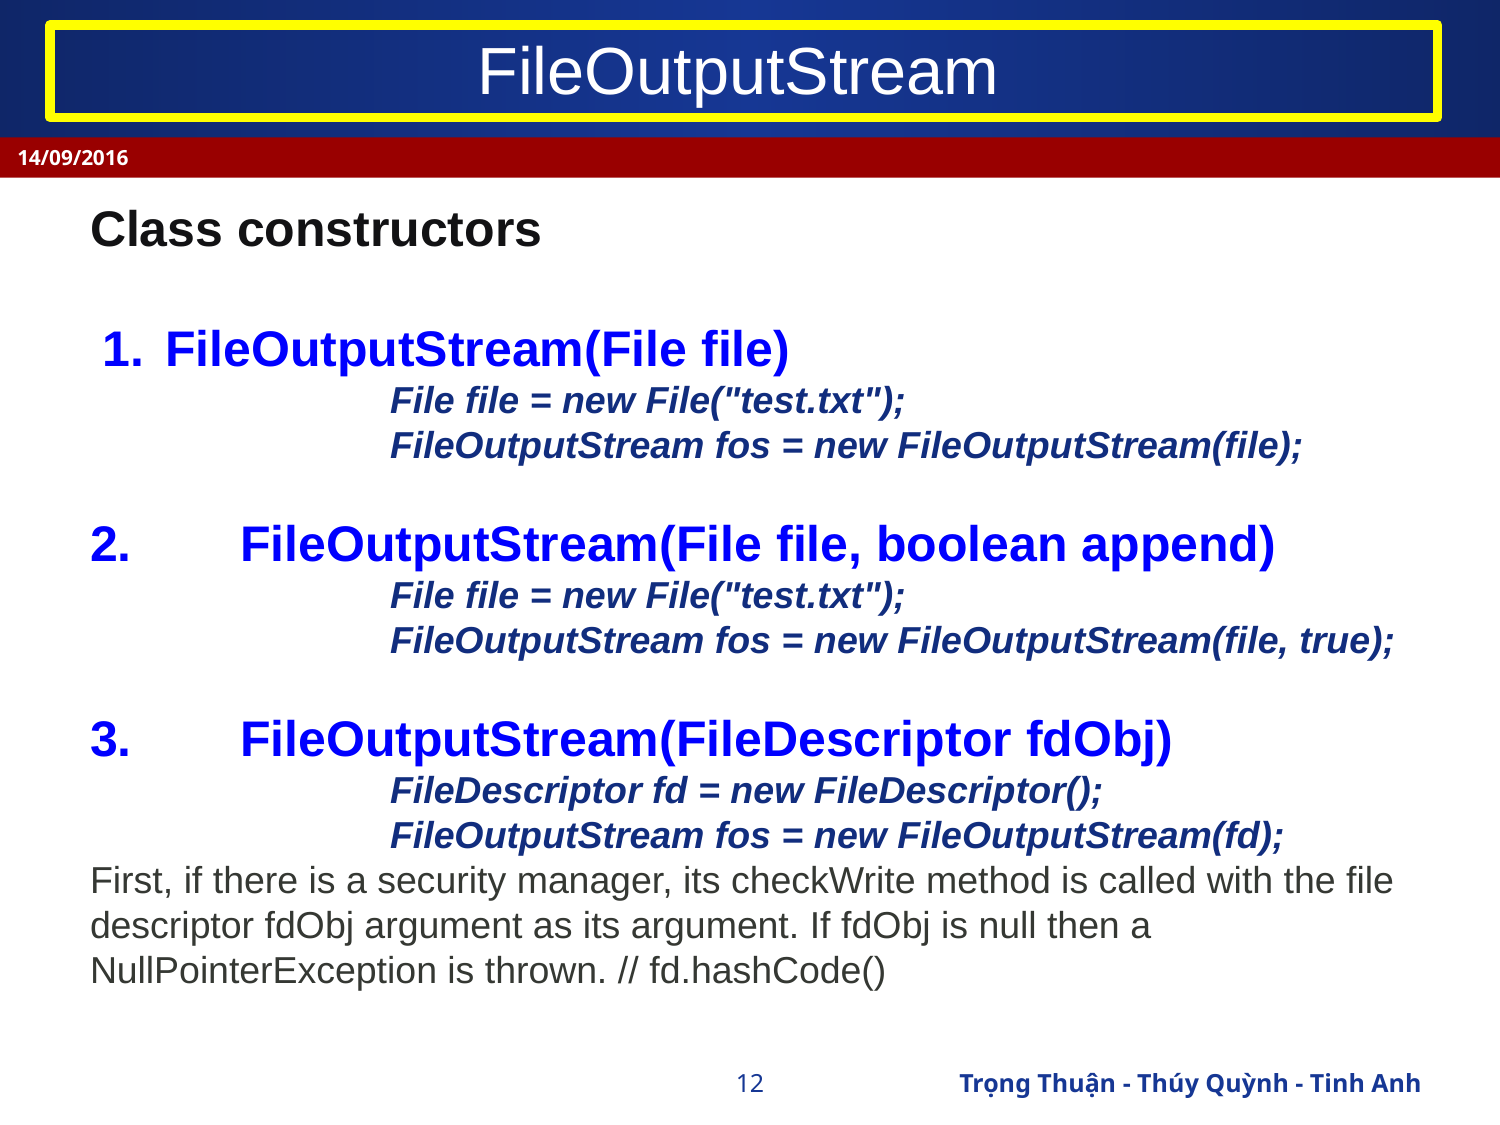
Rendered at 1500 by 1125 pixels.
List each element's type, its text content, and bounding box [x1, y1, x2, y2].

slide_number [2, 137, 1390, 175]
list Class constructors FileOutputStream(File file) File file = new File("test.txt"); FileOutputStream fos = new FileOutputStream(file); 2. FileOutputStream(File file, boolean append) File file = new File("test.txt"); FileOutputStream fos = new FileOutputStream(file, true); 3. FileOutputStream(FileDescriptor fdObj) FileDescriptor fd = new FileDescriptor(); FileOutputStream fos = new FileOutputStream(fd); First, if there is a security manager, its checkWrite method is called with the file descriptor fdObj argument as its argument. If fdObj is null then a NullPointerException is thrown. // fd.hashCode() [75, 189, 1425, 1050]
slide_number ‹#› [575, 1059, 925, 1113]
footer Trọng Thuận - Thúy Quỳnh - Tinh Anh [925, 1059, 1438, 1113]
title FileOutputStream [50, 24, 1438, 118]
